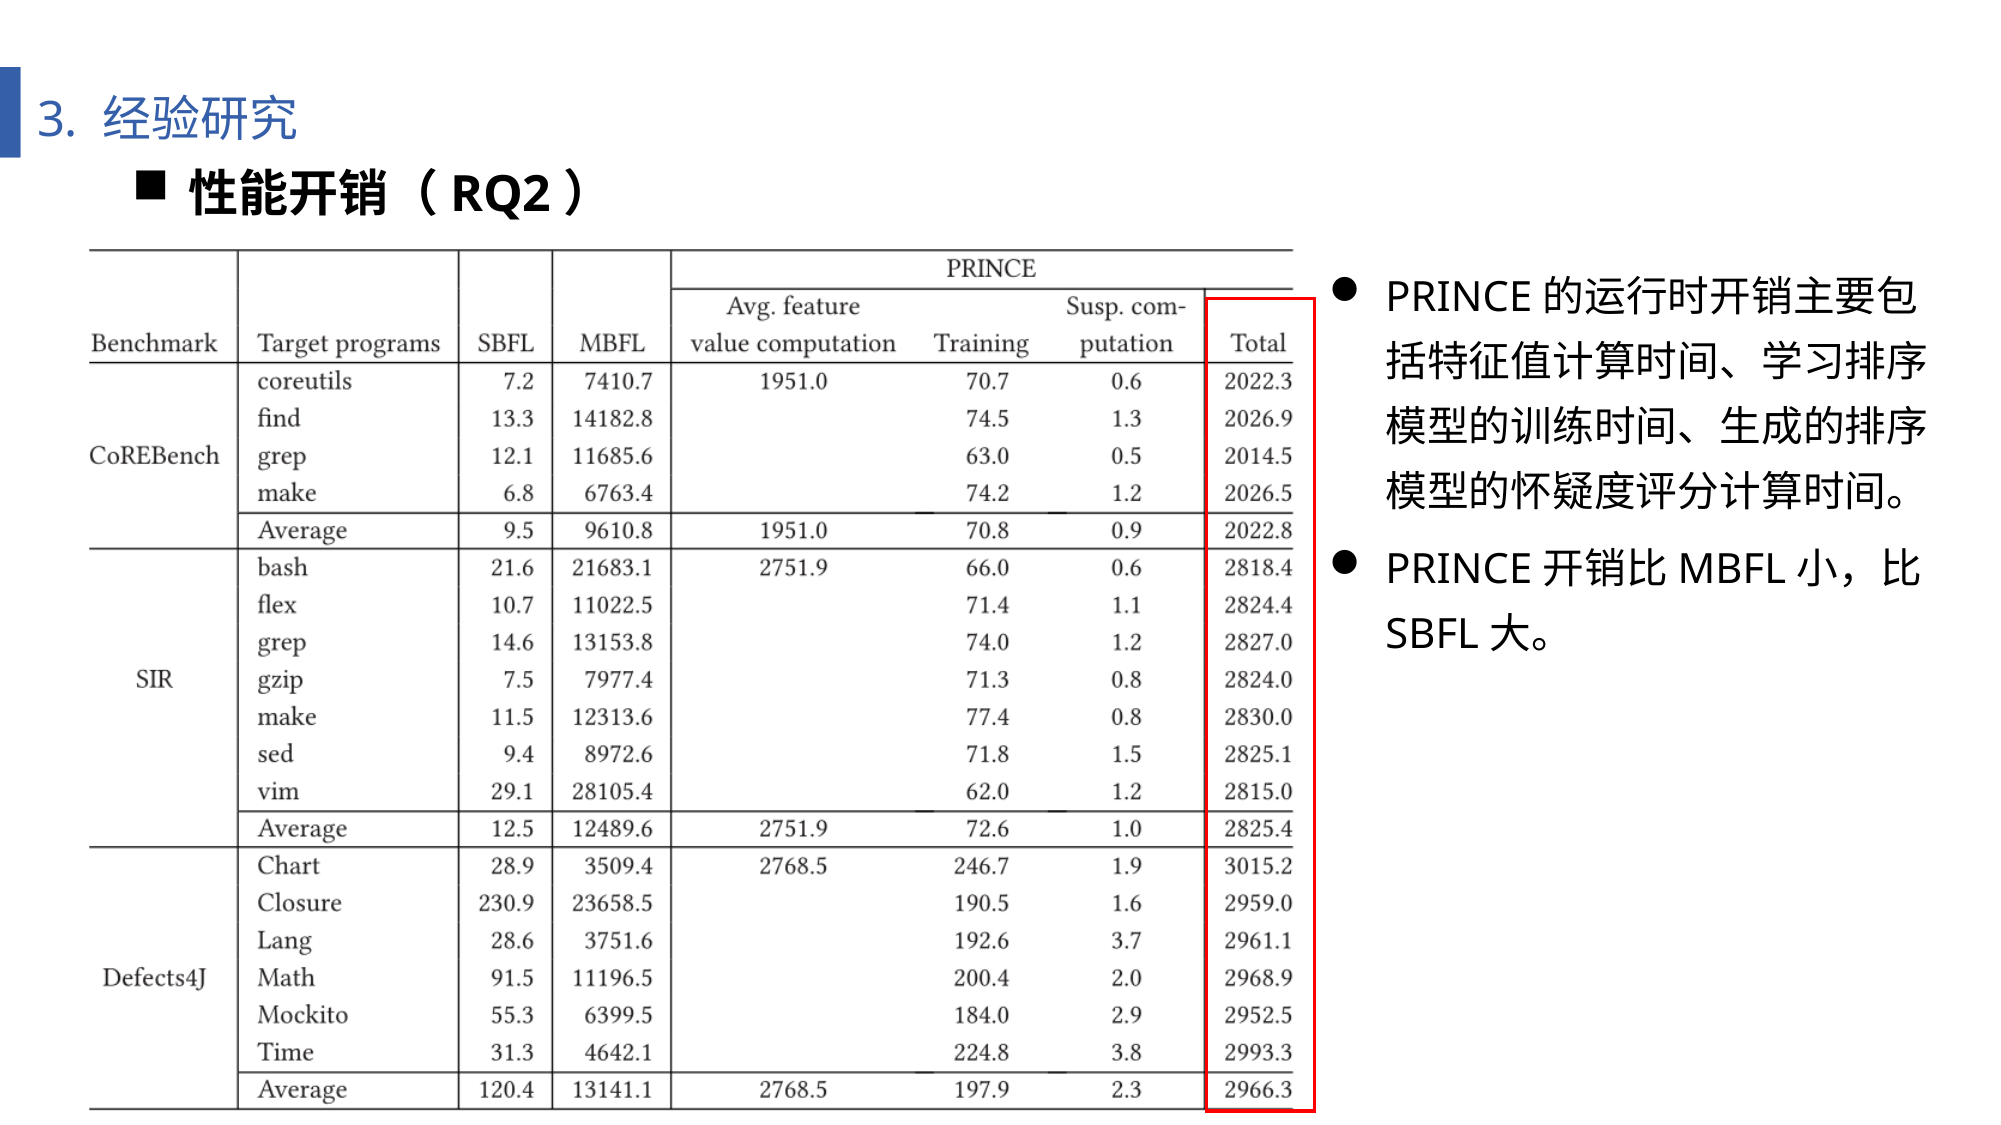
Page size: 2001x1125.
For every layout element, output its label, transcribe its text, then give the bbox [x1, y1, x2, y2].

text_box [117, 154, 1948, 663]
picture [88, 247, 1302, 1112]
text_box [1302, 663, 1315, 1112]
list 3. 经验研究 [22, 86, 1098, 155]
